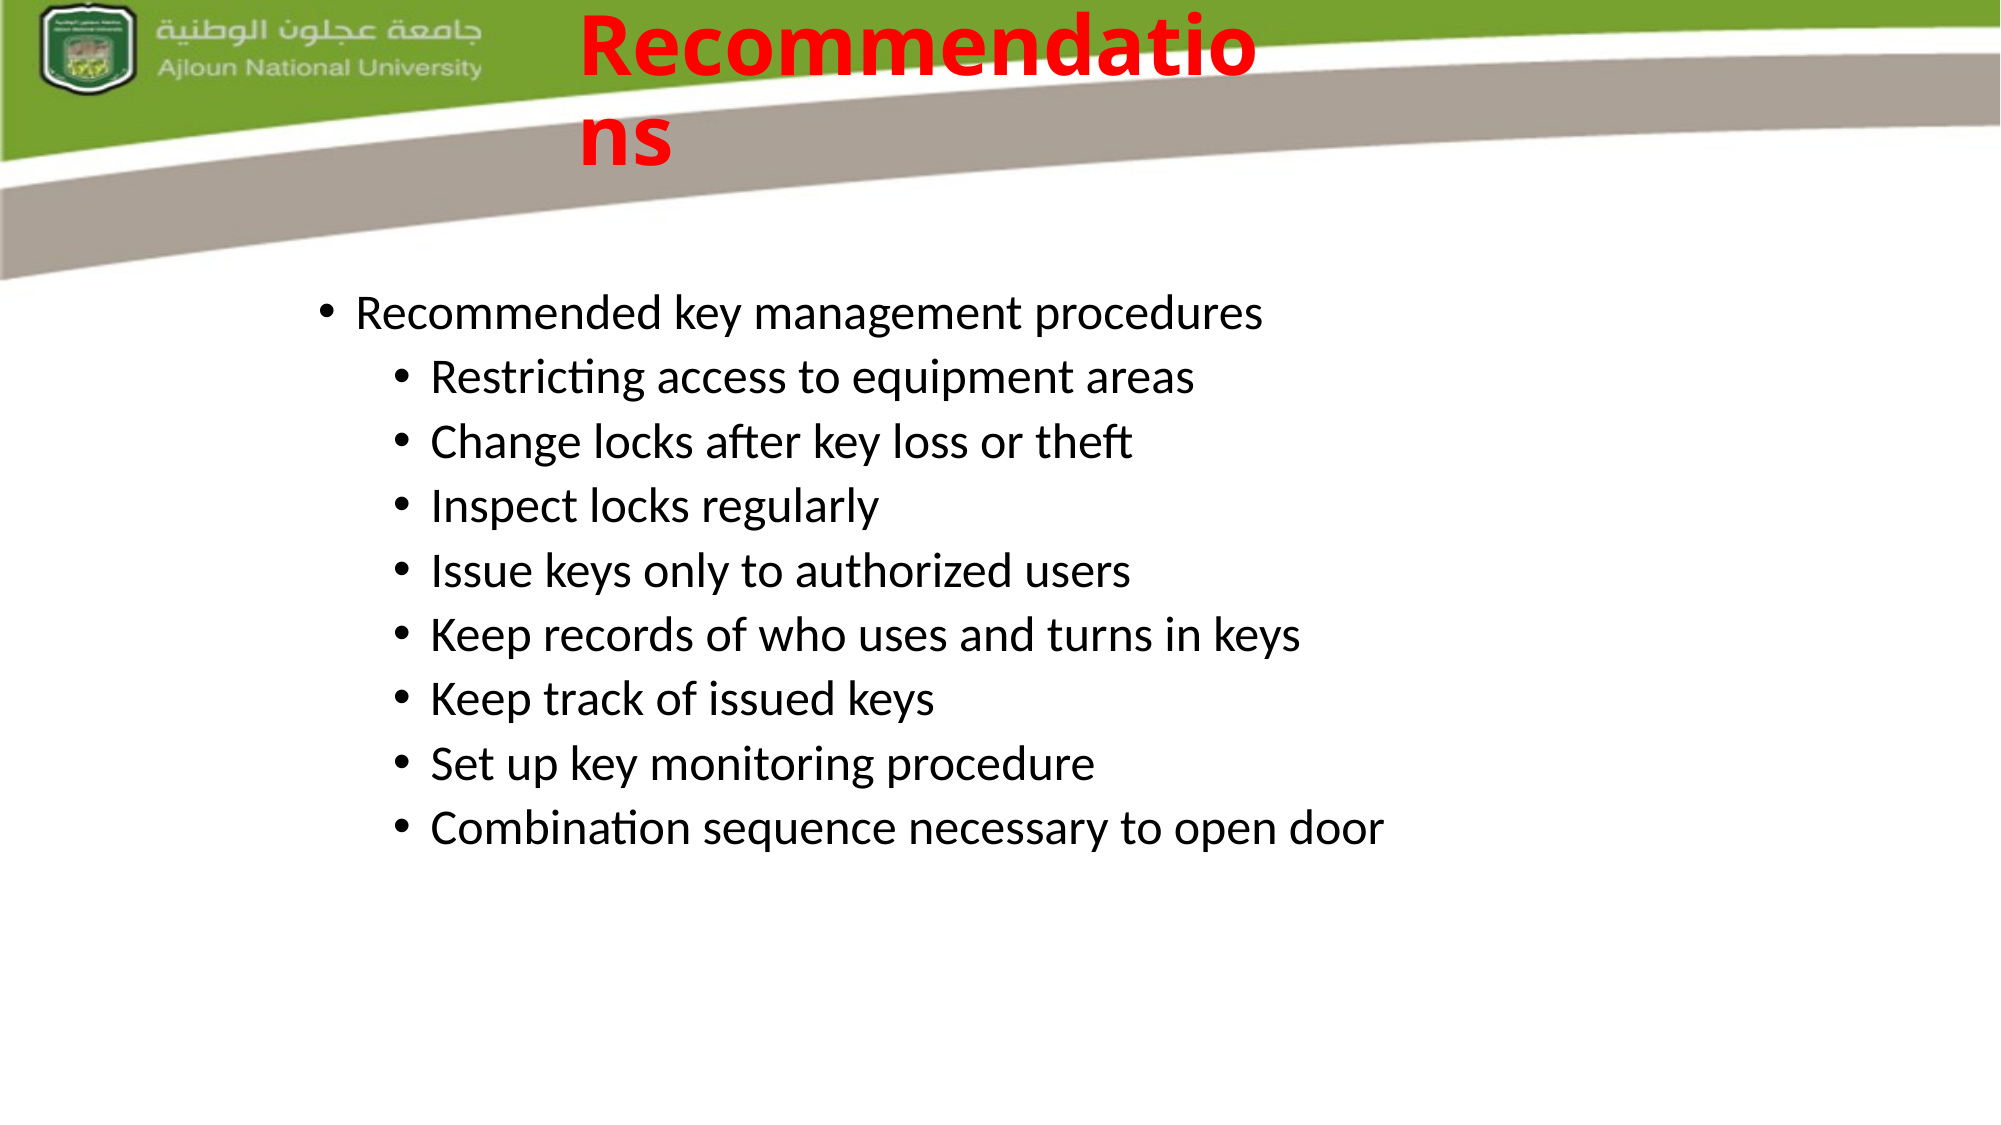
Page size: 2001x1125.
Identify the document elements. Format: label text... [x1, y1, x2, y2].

title Recommendations [562, 12, 1288, 175]
picture [0, 0, 2001, 1125]
list Recommended key management procedures Restricting access to equipment areas Change locks after key loss or theft Inspect locks regularly Issue keys only to authorized users Keep records of who uses and turns in keys Keep track of issued keys Set up key monitoring procedure Combination sequence necessary to open door [303, 278, 1654, 941]
